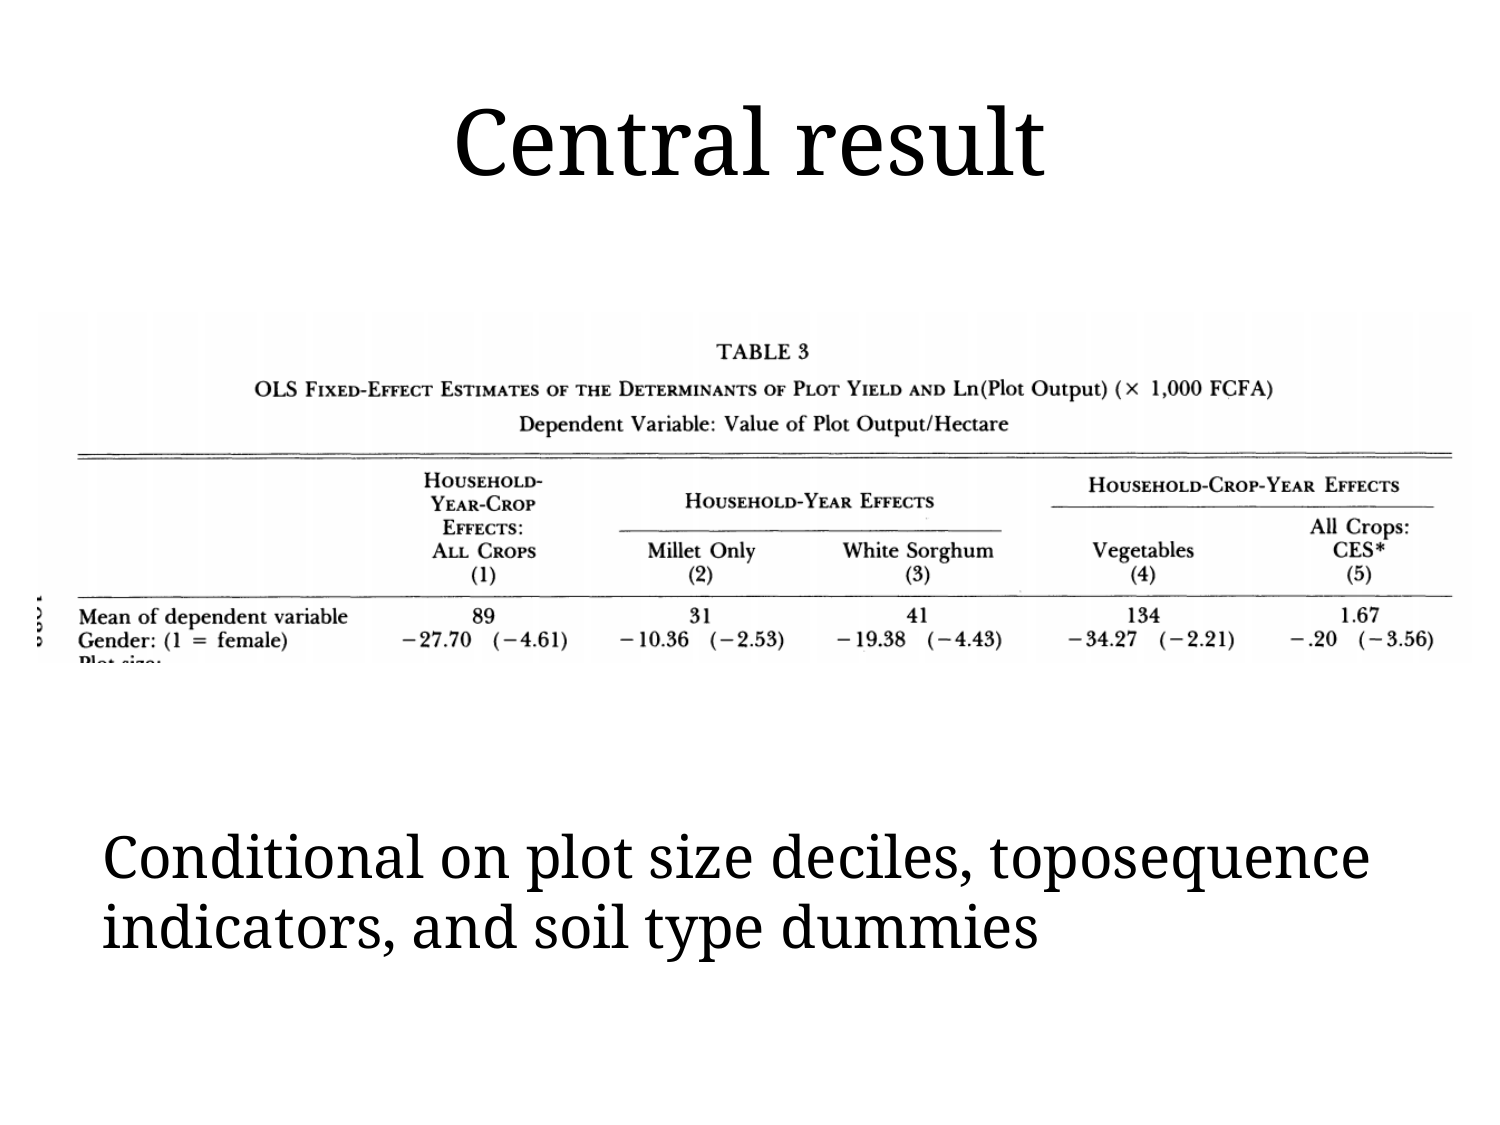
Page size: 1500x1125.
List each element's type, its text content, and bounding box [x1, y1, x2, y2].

list Conditional on plot size deciles, toposequence indicators, and soil type dummies [87, 812, 1425, 1005]
picture [37, 312, 1479, 663]
title Central result [75, 45, 1425, 233]
